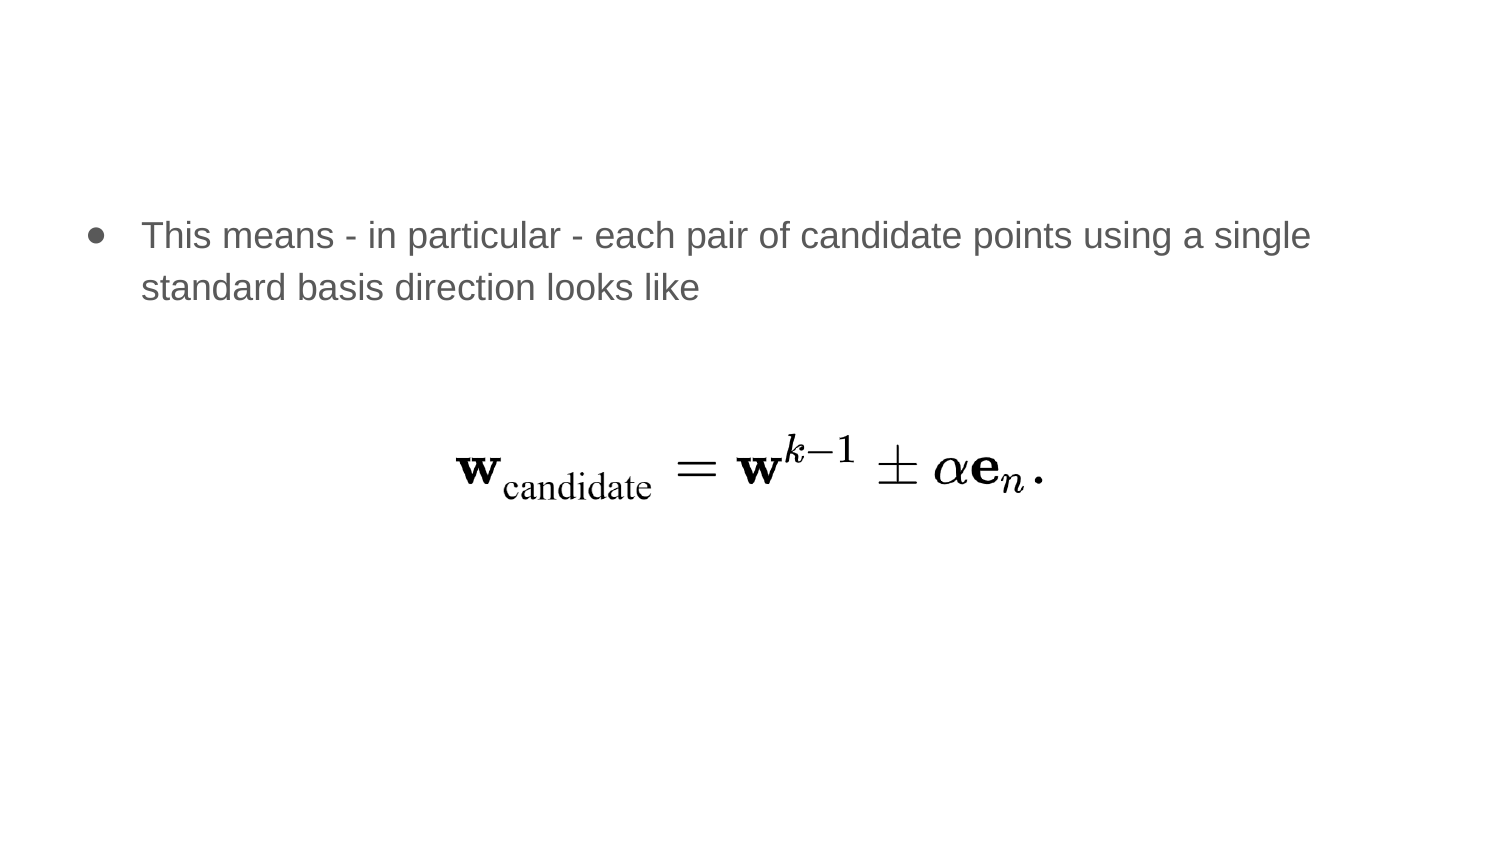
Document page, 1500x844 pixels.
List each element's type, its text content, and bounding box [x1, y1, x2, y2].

list This means - in particular - each pair of candidate points using a single standard basis direction looks like [51, 189, 1449, 750]
picture [454, 427, 1046, 512]
